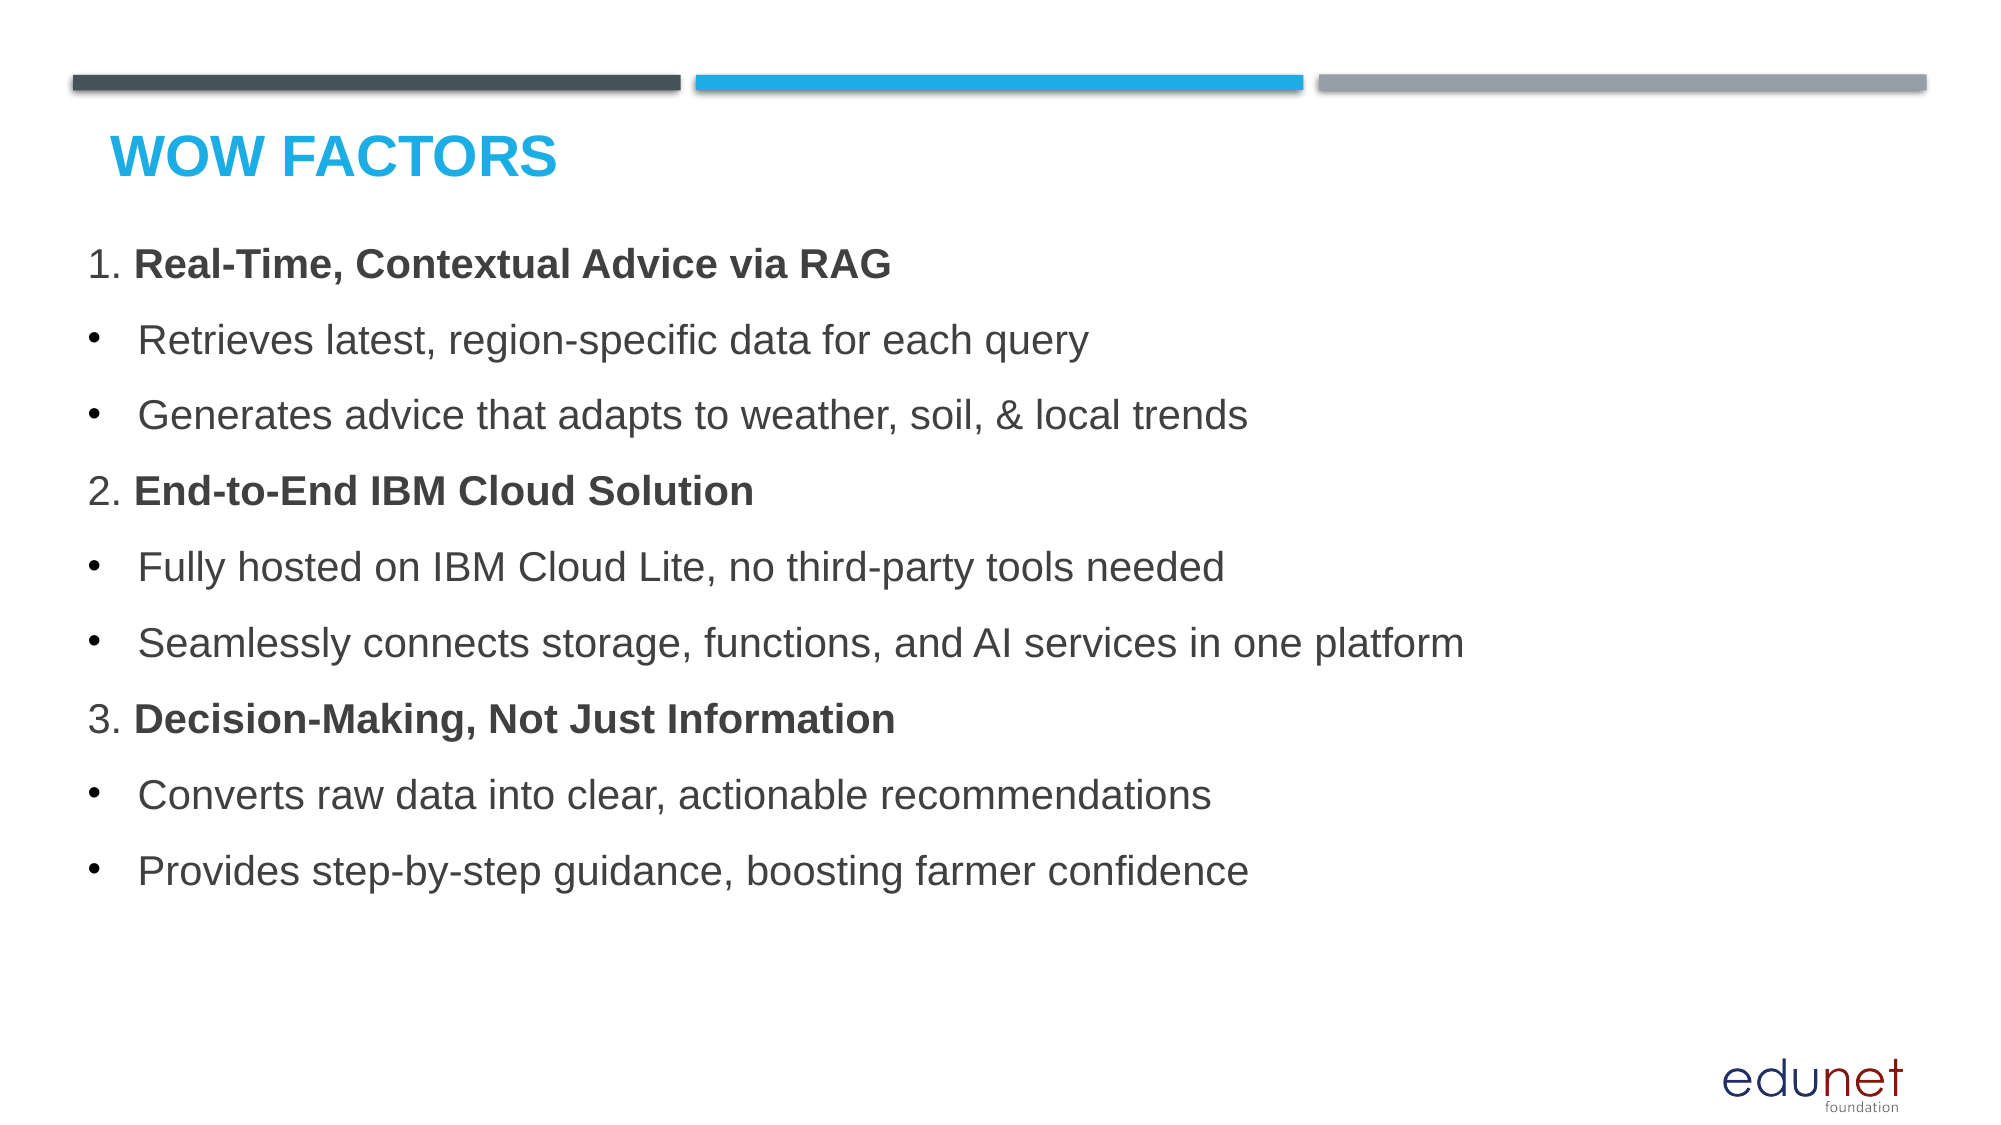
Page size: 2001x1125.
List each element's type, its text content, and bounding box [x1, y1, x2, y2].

list 1. Real-Time, Contextual Advice via RAG Retrieves latest, region-specific data for each query Generates advice that adapts to weather, soil, & local trends 2. End-to-End IBM Cloud Solution Fully hosted on IBM Cloud Lite, no third-party tools needed Seamlessly connects storage, functions, and AI services in one platform 3. Decision-Making, Not Just Information Converts raw data into clear, actionable recommendations Provides step-by-step guidance, boosting farmer confidence [72, 295, 1905, 830]
picture [1719, 1056, 1905, 1116]
title WOW FACTORS [95, 108, 1905, 196]
